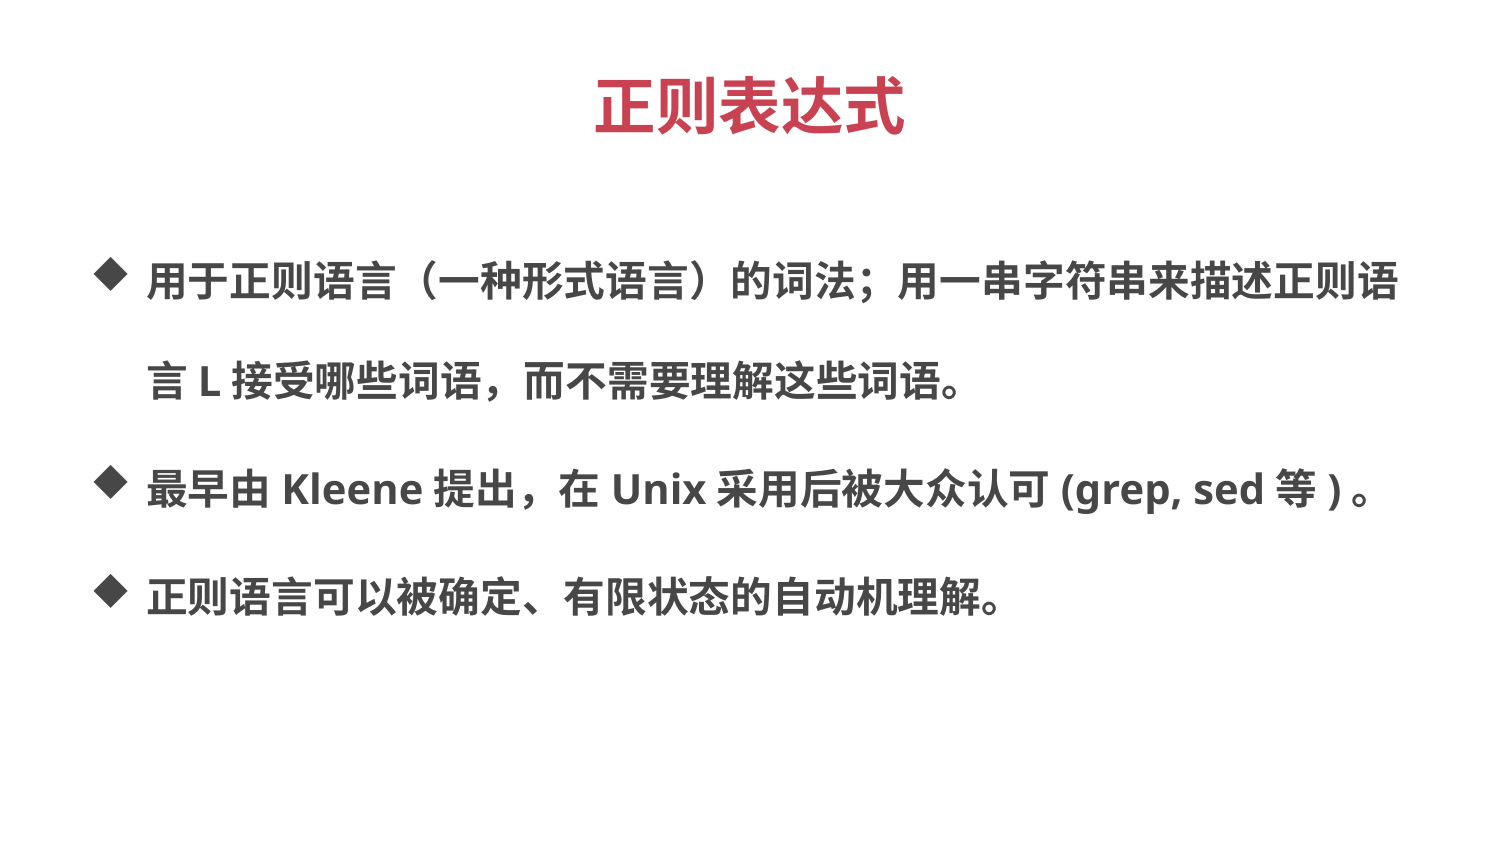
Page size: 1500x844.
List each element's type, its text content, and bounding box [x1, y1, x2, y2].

title 正则表达式 [74, 33, 1426, 175]
list 用于正则语言（一种形式语言）的词法；用一串字符串来描述正则语言L接受哪些词语，而不需要理解这些词语。 最早由Kleene提出，在Unix采用后被大众认可(grep, sed等)。 正则语言可以被确定、有限状态的自动机理解。 [74, 196, 1426, 754]
